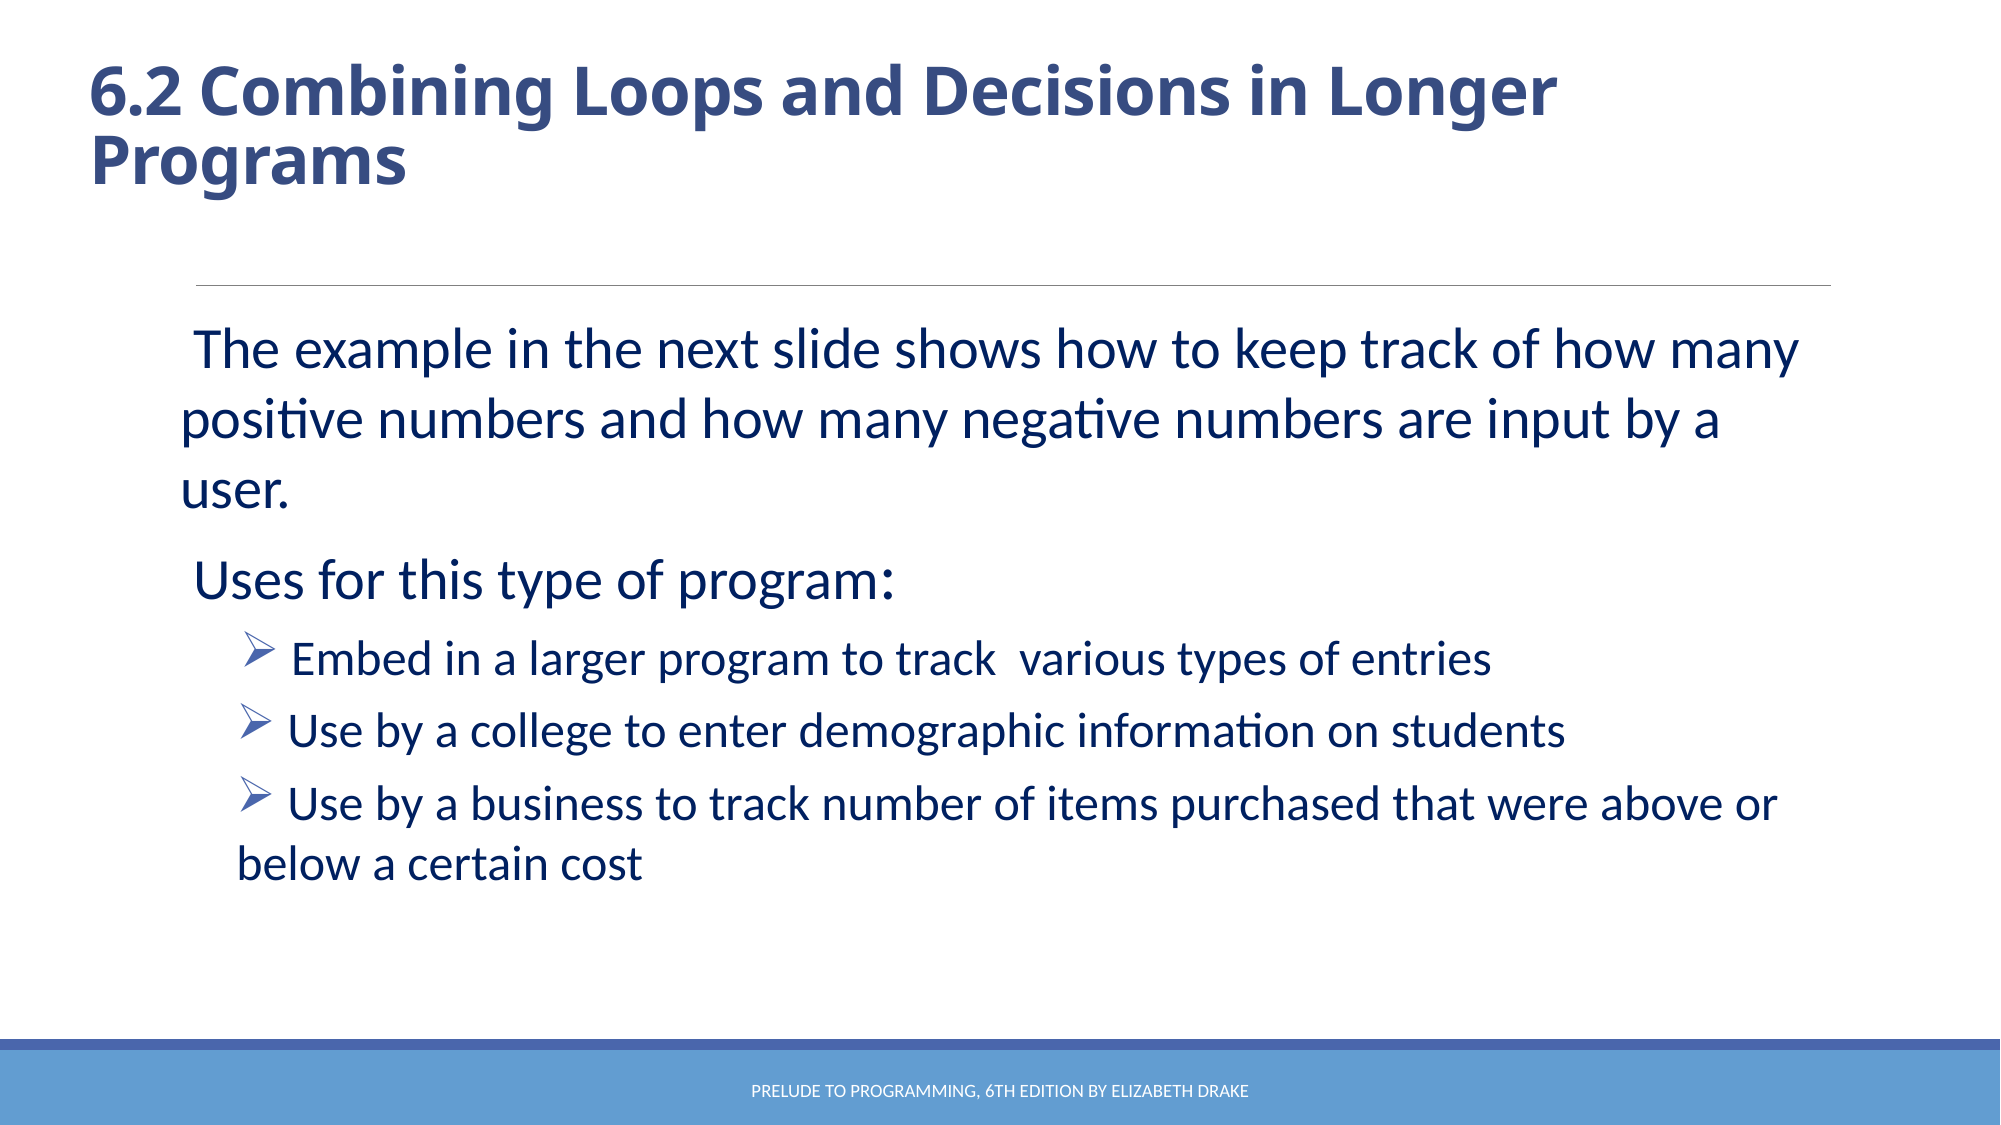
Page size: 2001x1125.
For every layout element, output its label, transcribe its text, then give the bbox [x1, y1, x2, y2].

footer Prelude to Programming, 6th edition by Elizabeth Drake [604, 1059, 1396, 1120]
title 6.2 Combining Loops and Decisions in Longer Programs [74, 52, 1875, 206]
list The example in the next slide shows how to keep track of how many positive numbers and how many negative numbers are input by a user. Uses for this type of program: Embed in a larger program to track various types of entries Use by a college to enter demographic information on students Use by a business to track number of items purchased that were above or below a certain cost [180, 302, 1830, 963]
